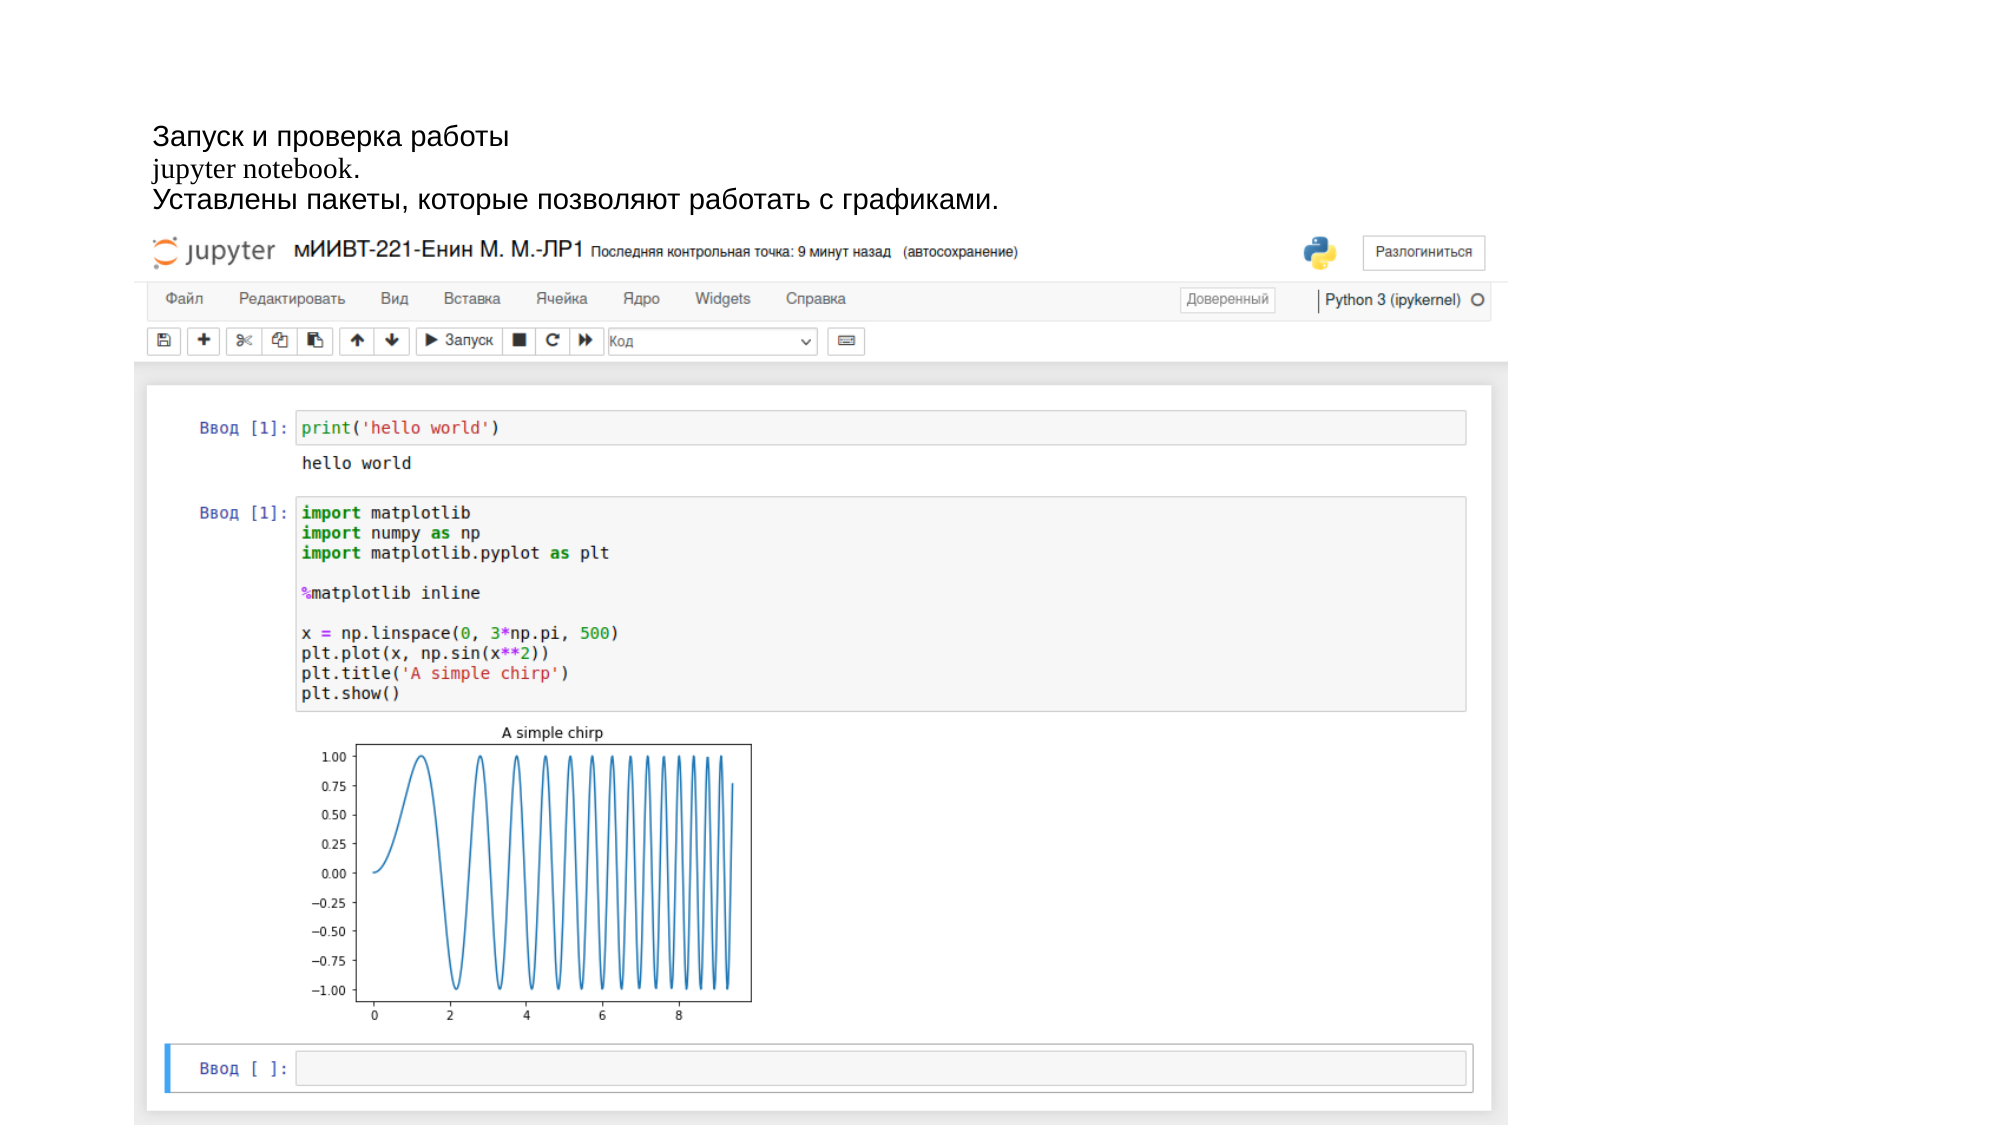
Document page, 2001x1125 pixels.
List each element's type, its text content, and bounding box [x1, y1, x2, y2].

title Запуск и проверка работы jupyter notebook. Уставлены пакеты, которые позволяют работать с графиками. [137, 59, 1863, 278]
picture [134, 232, 1508, 1125]
